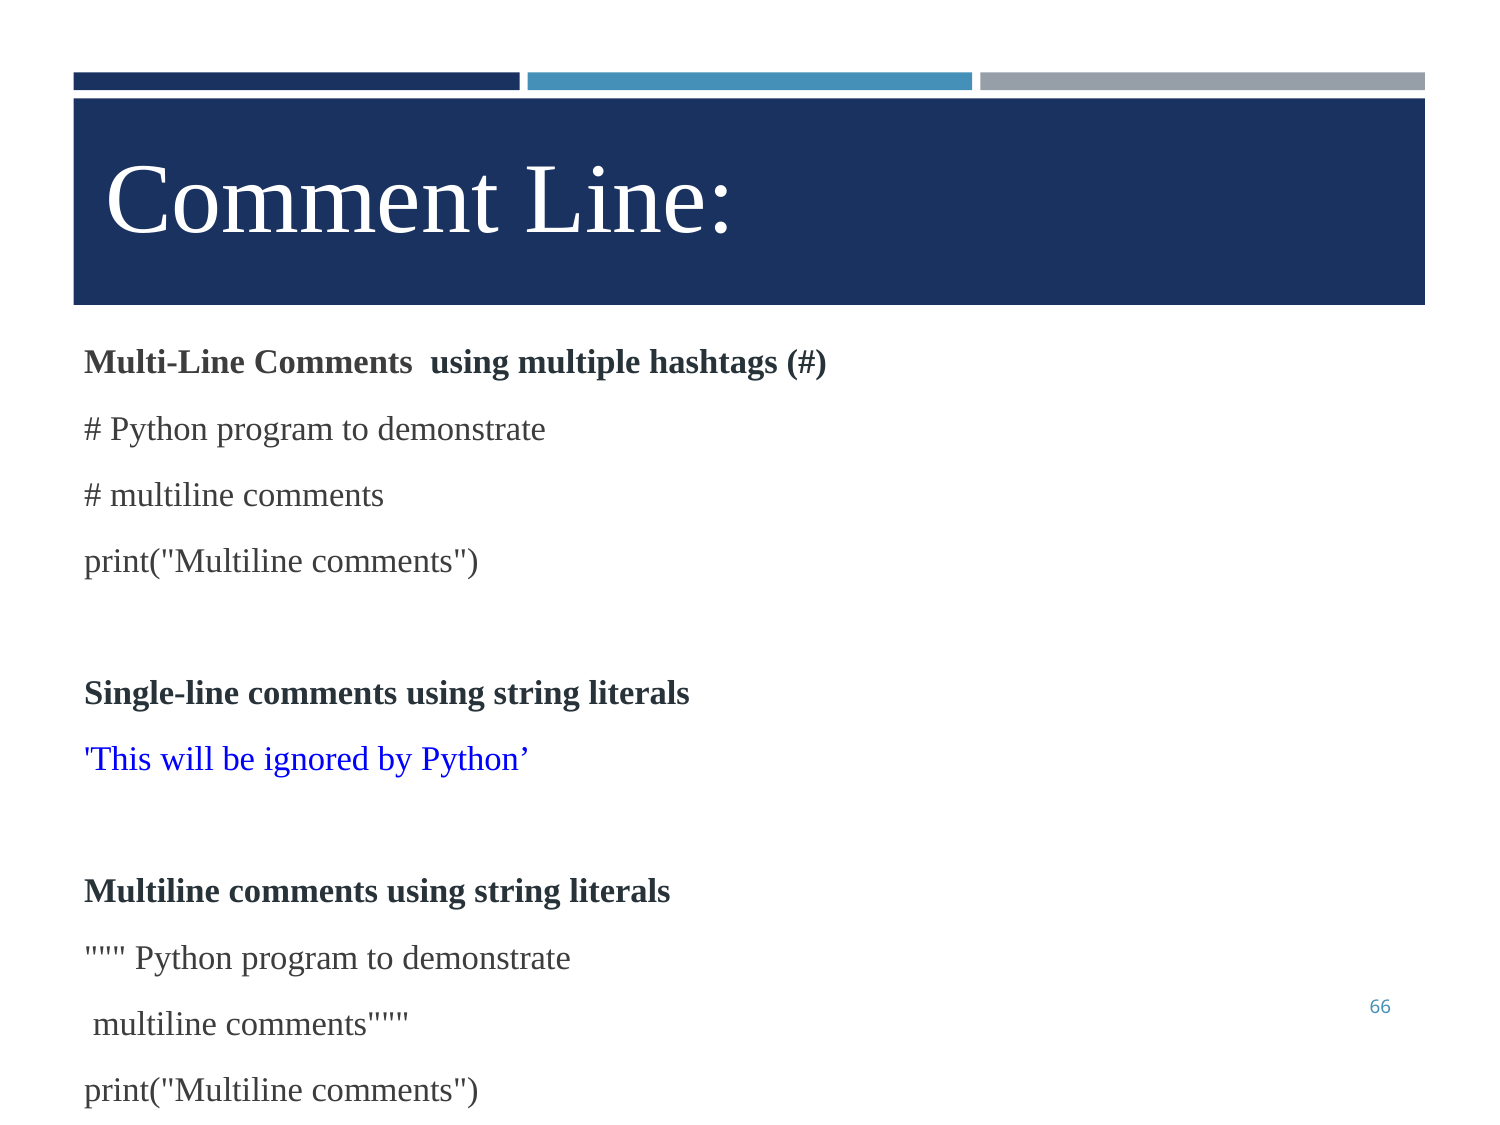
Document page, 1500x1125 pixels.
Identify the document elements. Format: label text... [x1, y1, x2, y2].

list Multi-Line Comments using multiple hashtags (#) # Python program to demonstrate # multiline comments print("Multiline comments") Single-line comments using string literals 'This will be ignored by Python’ Multiline comments using string literals """ Python program to demonstrate multiline comments""" print("Multiline comments") [69, 303, 1425, 1120]
text_box Comment Line: [90, 124, 1368, 260]
slide_number 66 [1279, 977, 1406, 1037]
